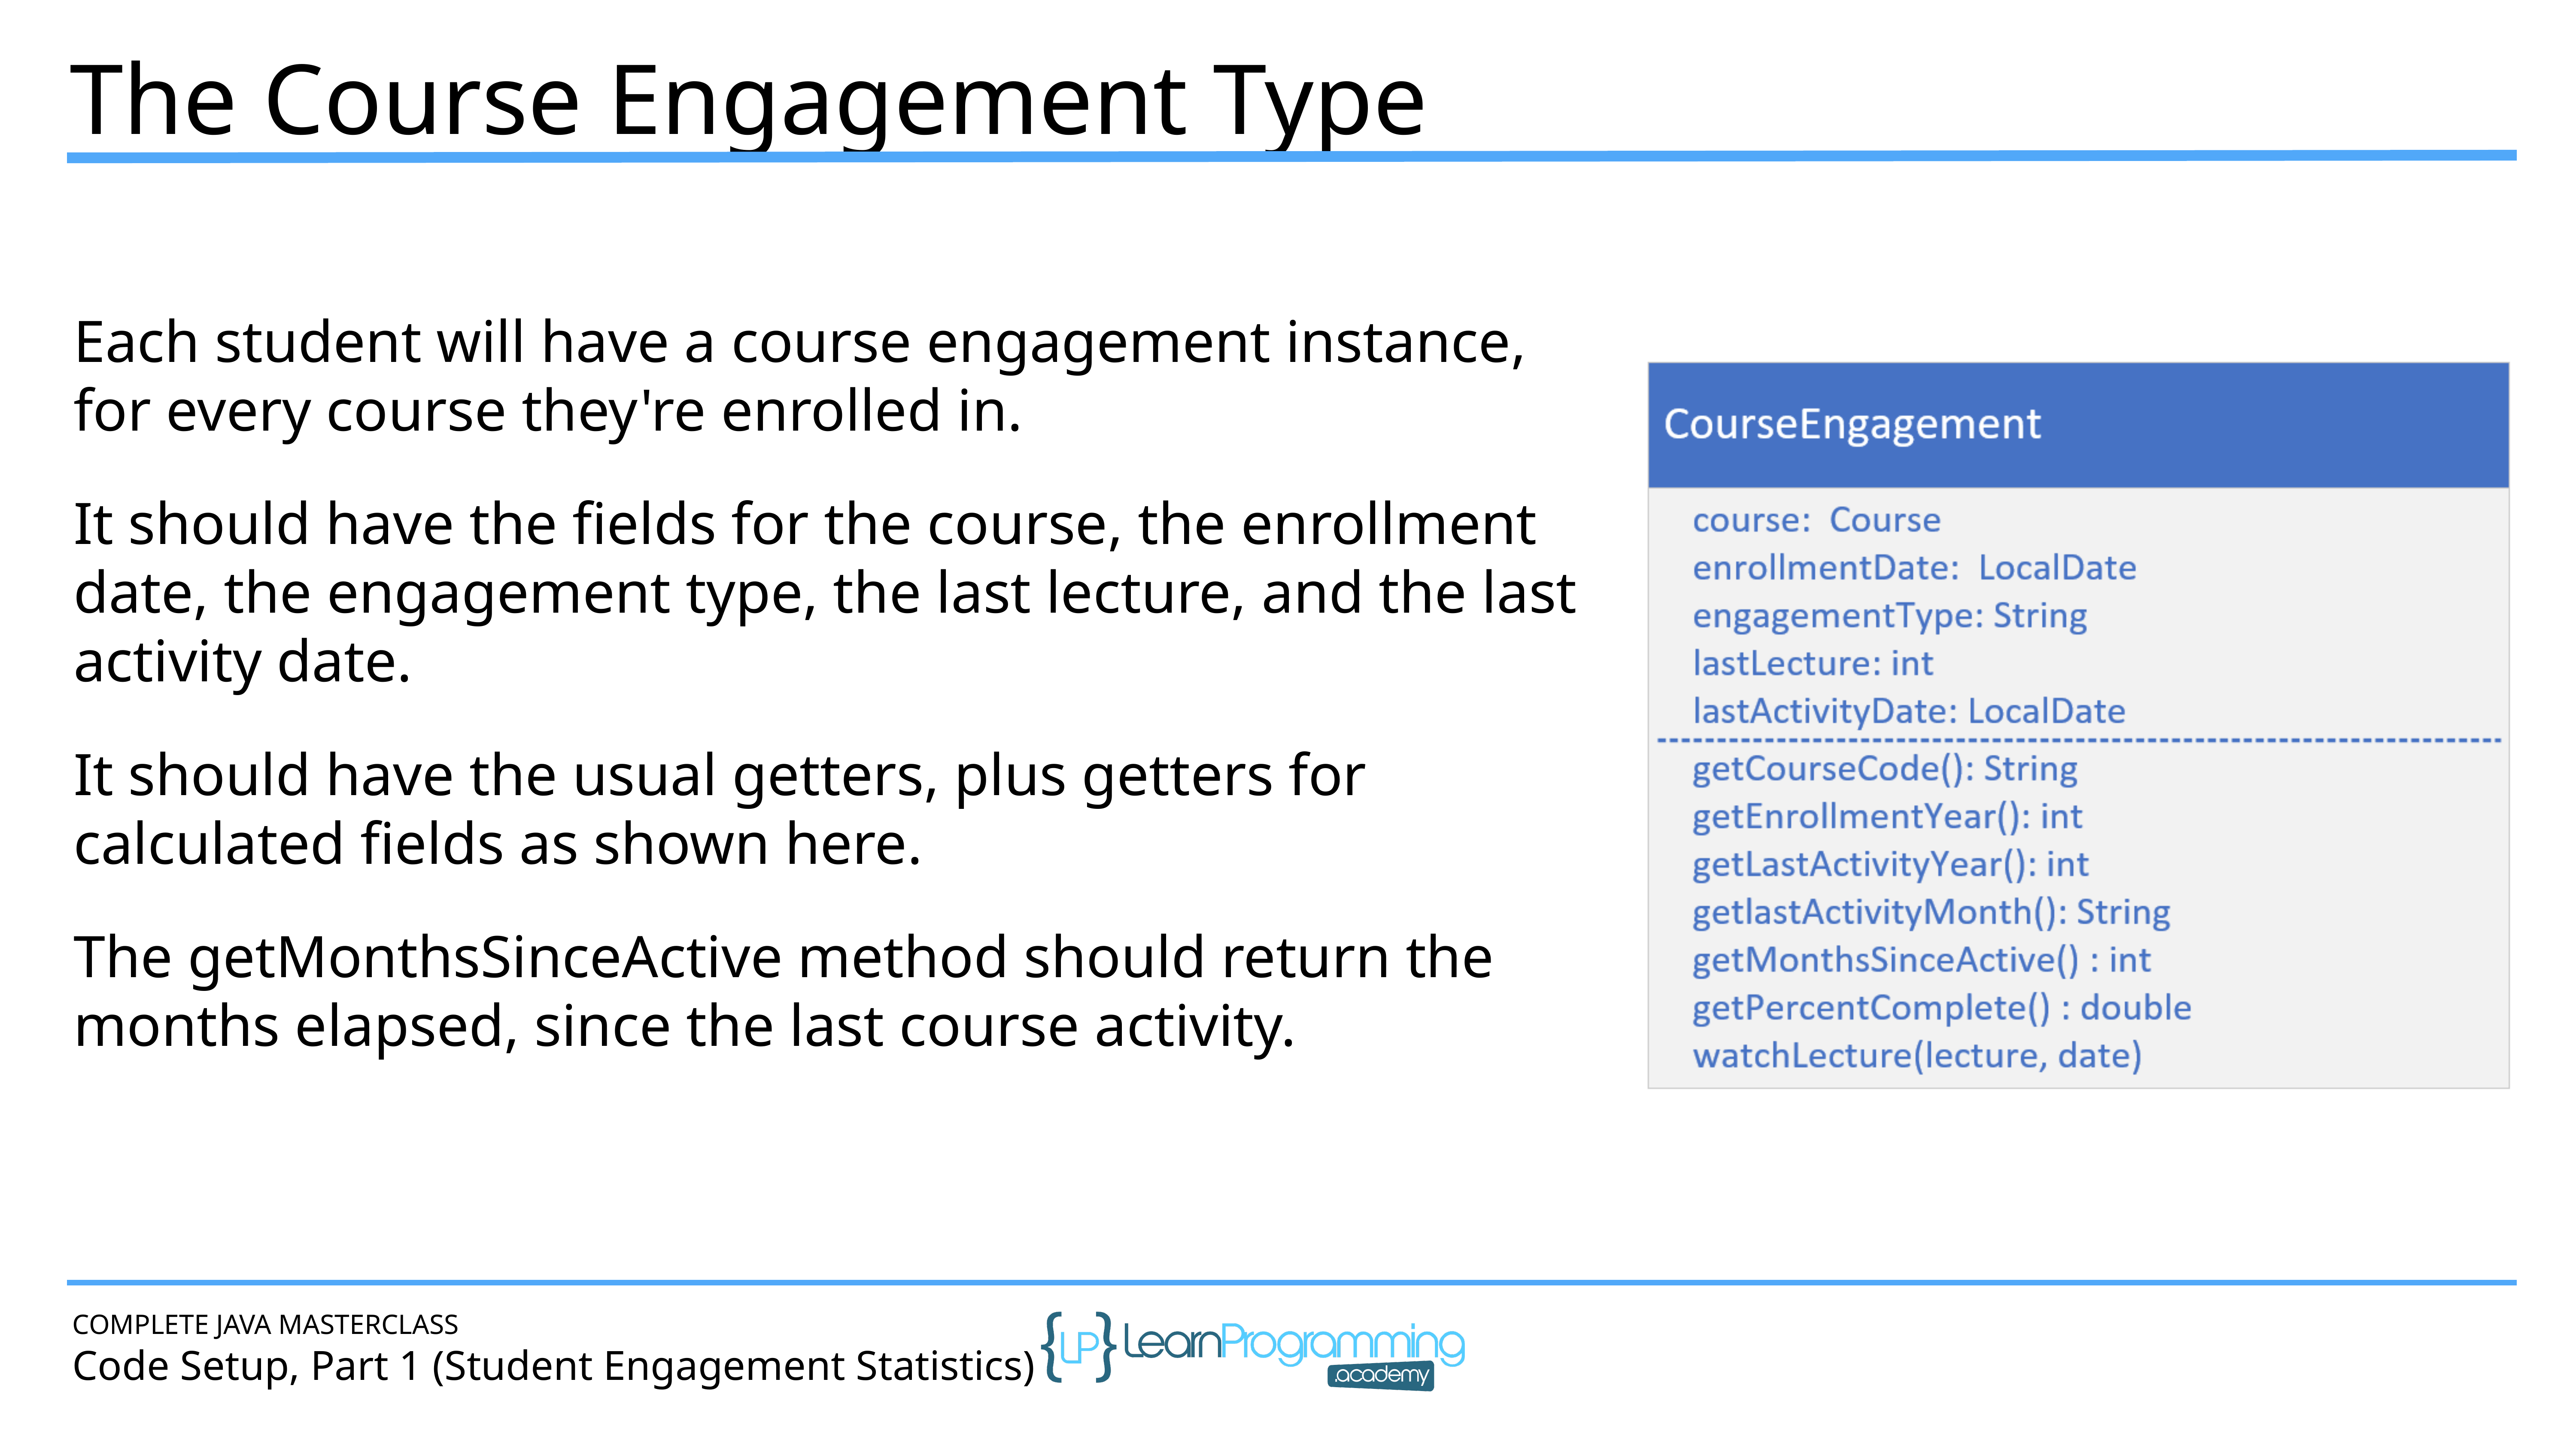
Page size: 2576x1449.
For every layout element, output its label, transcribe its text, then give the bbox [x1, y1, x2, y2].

text_box The Course Engagement Type [64, 32, 1434, 159]
picture [1644, 357, 2517, 1092]
text_box COMPLETE JAVA MASTERCLASS Code Setup, Part 1 (Student Engagement Statistics) [67, 1302, 1030, 1394]
picture [1032, 1302, 1477, 1400]
text_box Each student will have a course engagement instance, for every course they're enrolled in. It should have the fields for the course, the enrollment date, the engagement type, the last lecture, and the last activity date. It should have the usual getters, plus getters for calculated fields as shown here. The getMonthsSinceActive method should return the months elapsed, since the last course activity. [67, 301, 1608, 1139]
